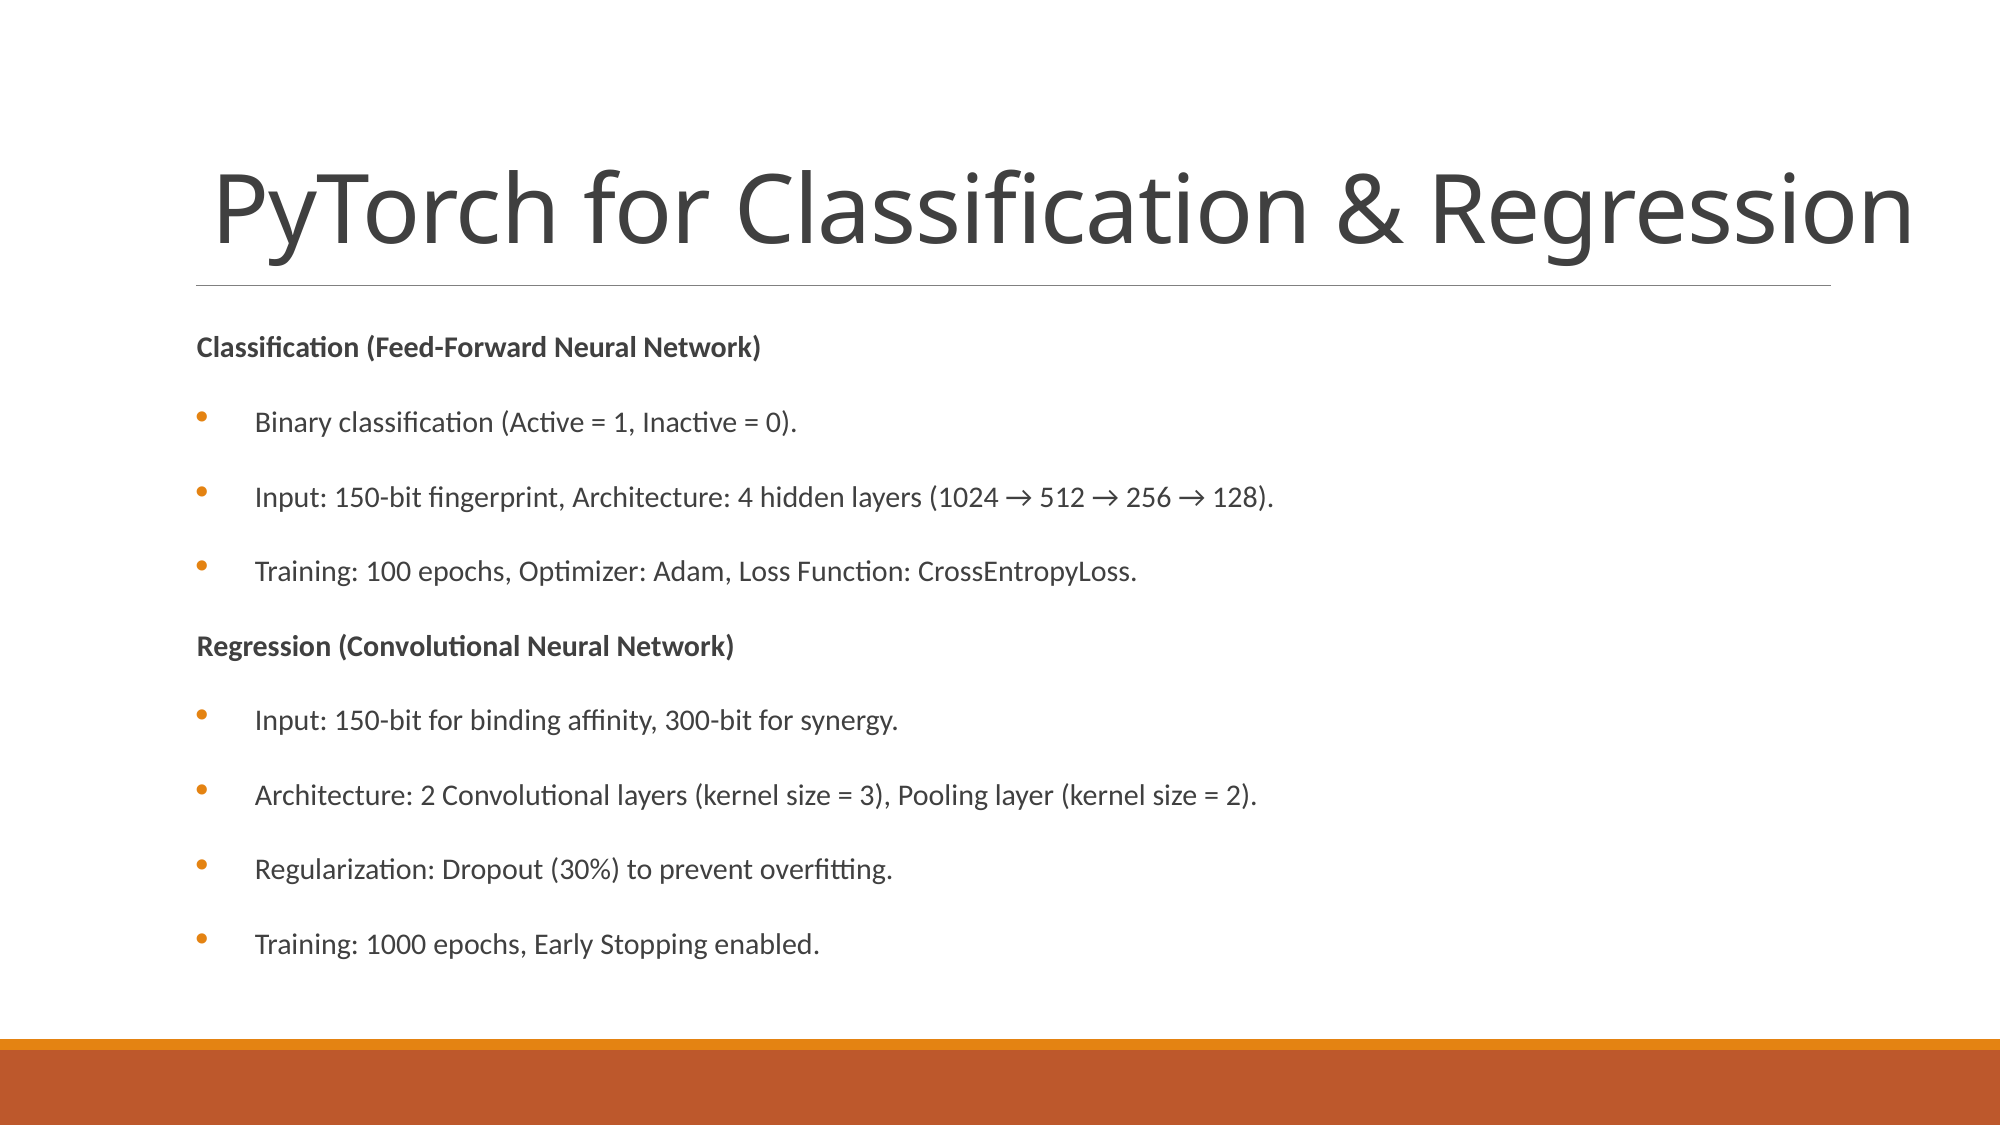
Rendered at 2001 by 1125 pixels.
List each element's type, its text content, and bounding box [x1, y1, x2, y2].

title PyTorch for Classification & Regression [196, 32, 1950, 271]
list Classification (Feed-Forward Neural Network) Binary classification (Active = 1, Inactive = 0). Input: 150-bit fingerprint, Architecture: 4 hidden layers (1024 → 512 → 256 → 128). Training: 100 epochs, Optimizer: Adam, Loss Function: CrossEntropyLoss. Regression (Convolutional Neural Network) Input: 150-bit for binding affinity, 300-bit for synergy. Architecture: 2 Convolutional layers (kernel size = 3), Pooling layer (kernel size = 2). Regularization: Dropout (30%) to prevent overfitting. Training: 1000 epochs, Early Stopping enabled. [196, 314, 1847, 975]
